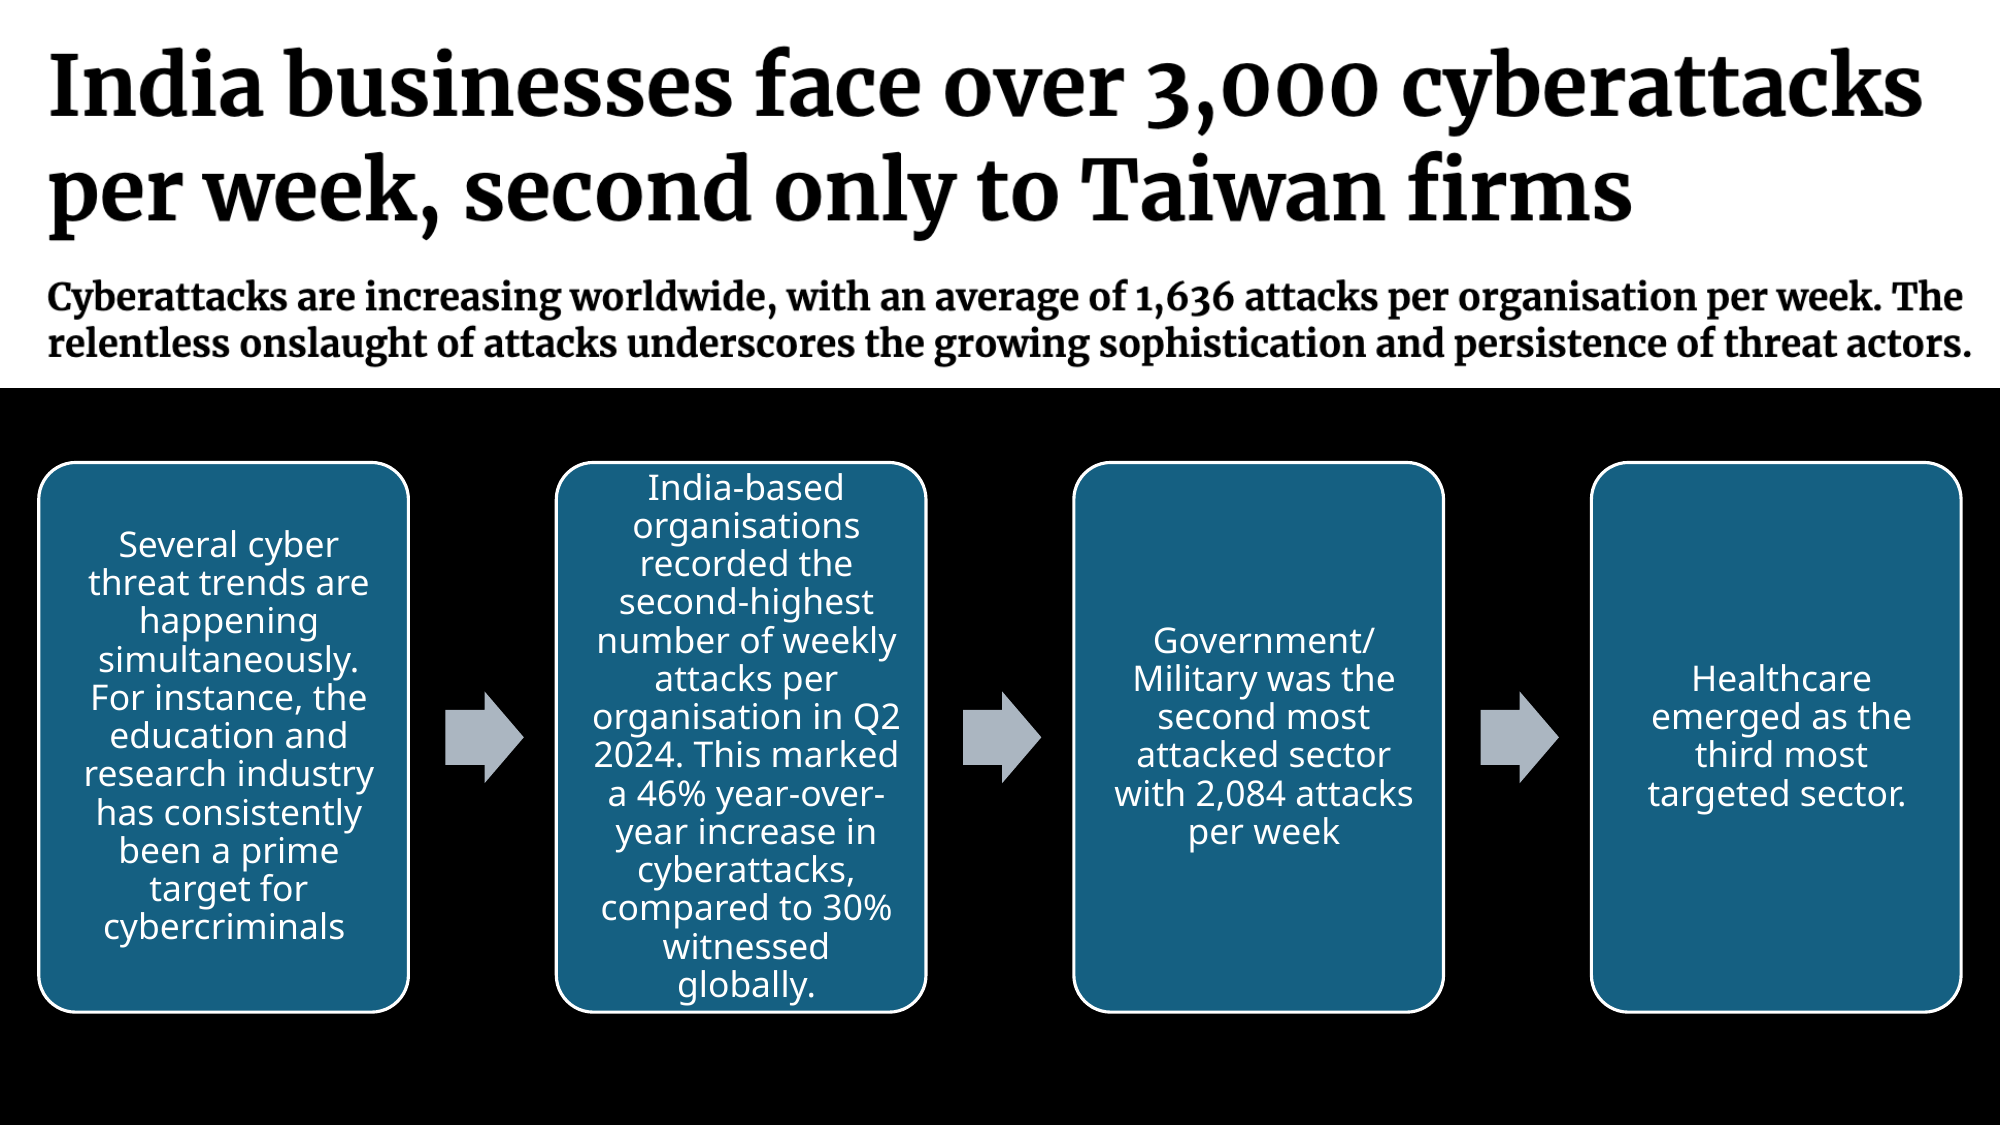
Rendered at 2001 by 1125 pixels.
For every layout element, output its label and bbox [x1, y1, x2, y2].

picture [0, 0, 2000, 389]
list [37, 389, 1963, 1114]
